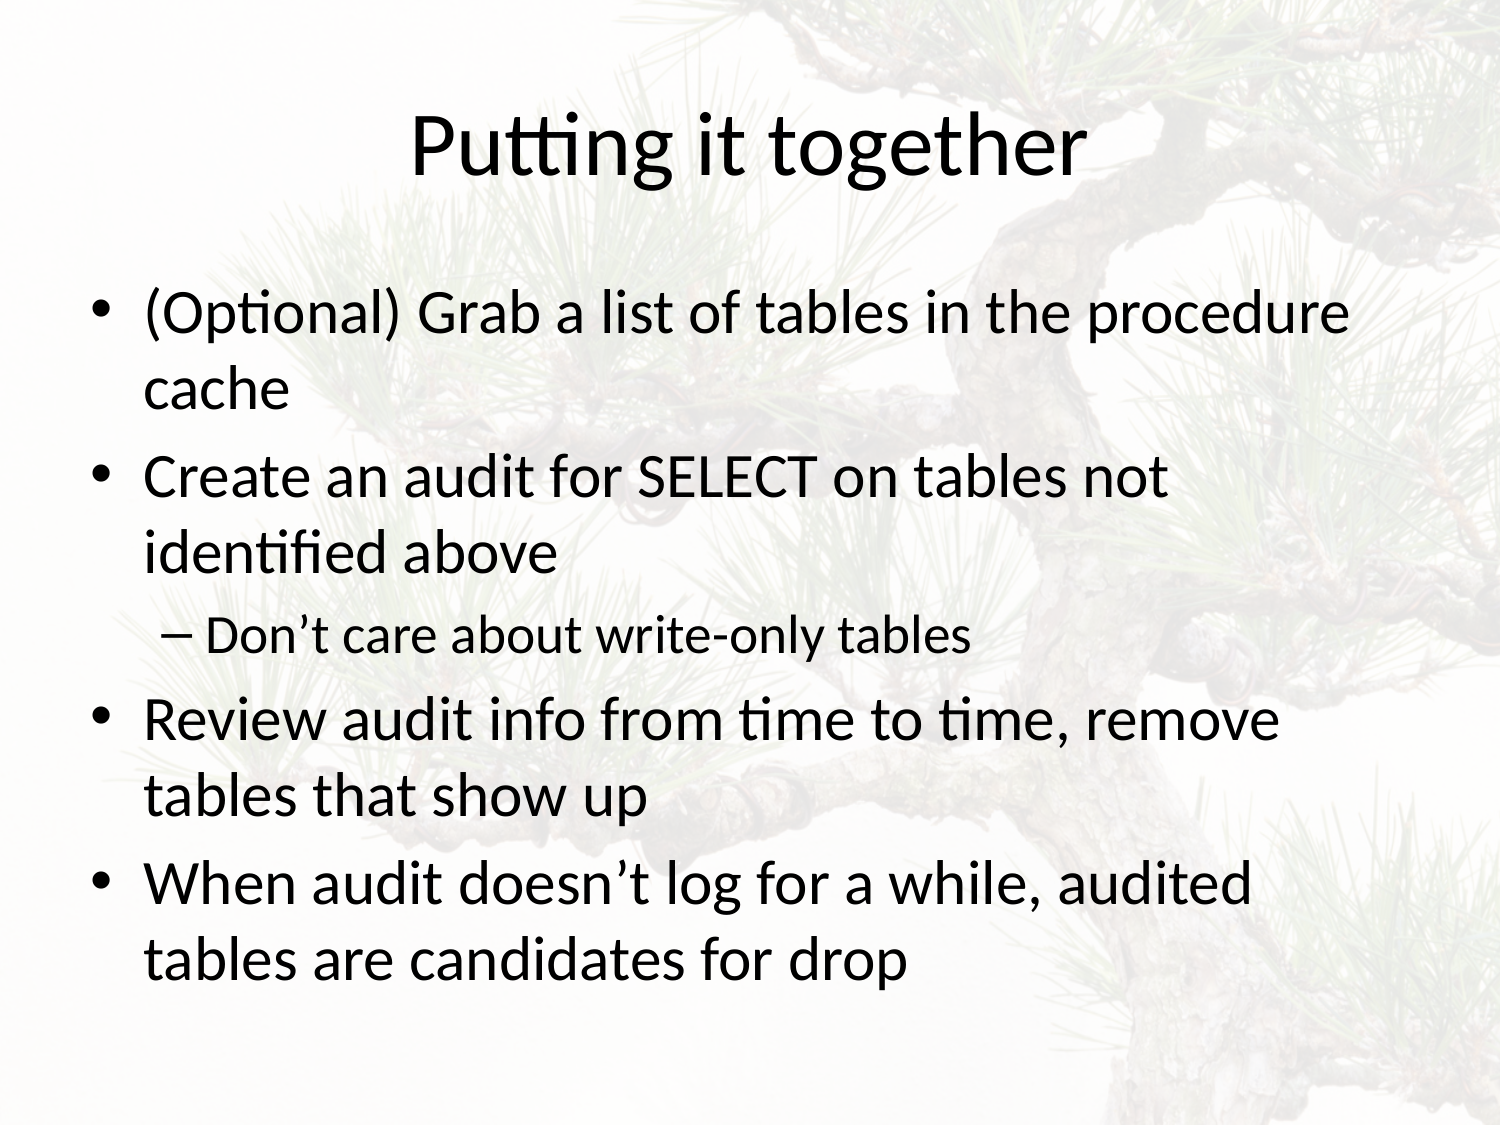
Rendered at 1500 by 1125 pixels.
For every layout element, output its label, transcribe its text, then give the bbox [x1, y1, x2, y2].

list (Optional) Grab a list of tables in the procedure cache Create an audit for SELECT on tables not identified above Don’t care about write-only tables Review audit info from time to time, remove tables that show up When audit doesn’t log for a while, audited tables are candidates for drop [75, 262, 1425, 1005]
title Putting it together [75, 45, 1425, 233]
